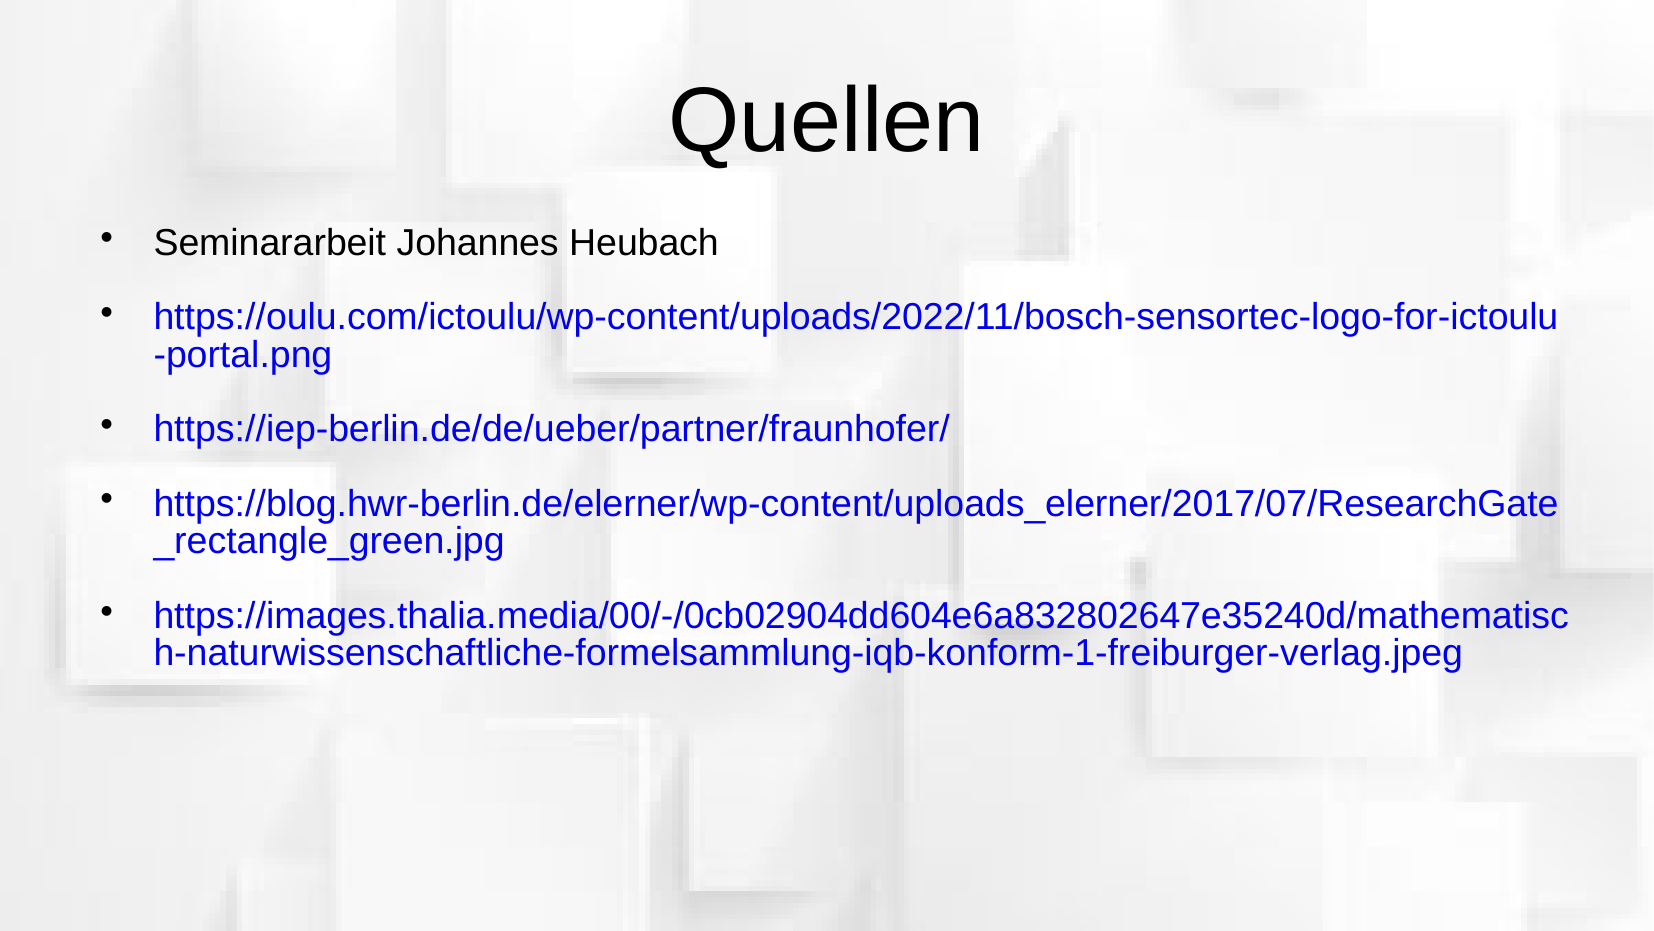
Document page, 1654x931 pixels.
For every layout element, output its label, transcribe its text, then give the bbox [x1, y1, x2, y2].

list Seminararbeit Johannes Heubach https://oulu.com/ictoulu/wp-content/uploads/2022/11/bosch-sensortec-logo-for-ictoulu-portal.png https://iep-berlin.de/de/ueber/partner/fraunhofer/ https://blog.hwr-berlin.de/elerner/wp-content/uploads_elerner/2017/07/ResearchGate_rectangle_green.jpg https://images.thalia.media/00/-/0cb02904dd604e6a832802647e35240d/mathematisch-naturwissenschaftliche-formelsammlung-iqb-konform-1-freiburger-verlag.jpeg [82, 217, 1571, 757]
picture [0, 0, 1654, 931]
title Quellen [82, 37, 1571, 193]
